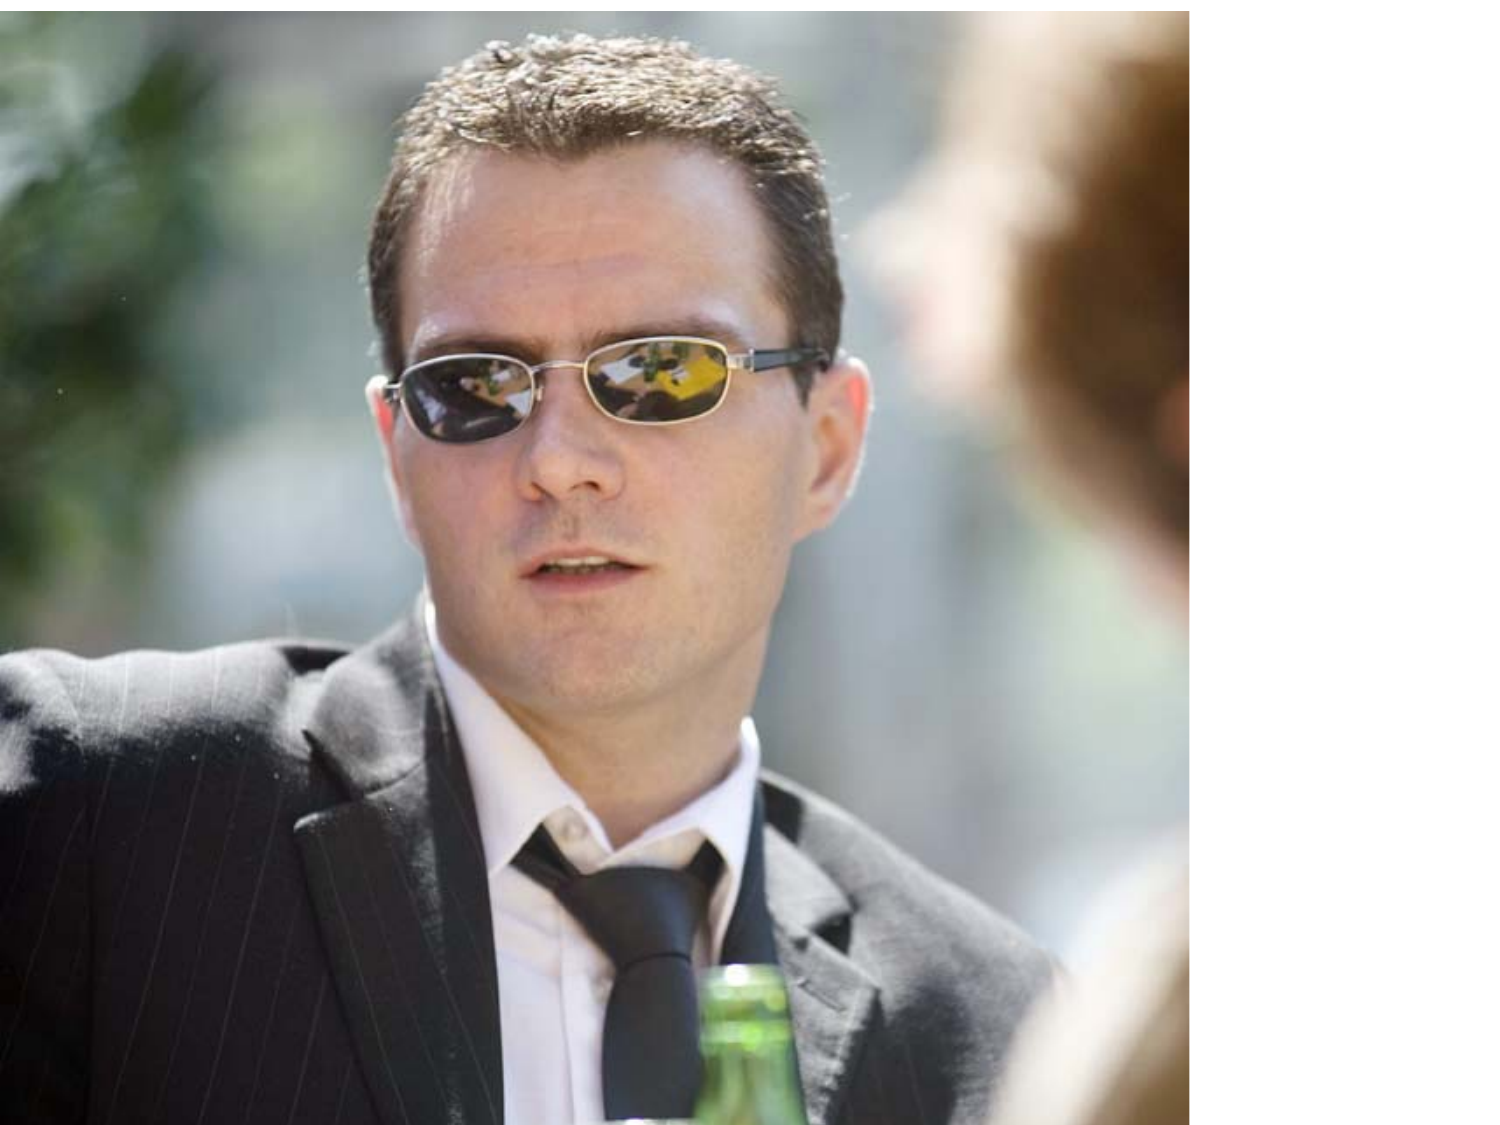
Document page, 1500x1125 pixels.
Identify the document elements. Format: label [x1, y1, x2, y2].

picture [0, 11, 1190, 1125]
